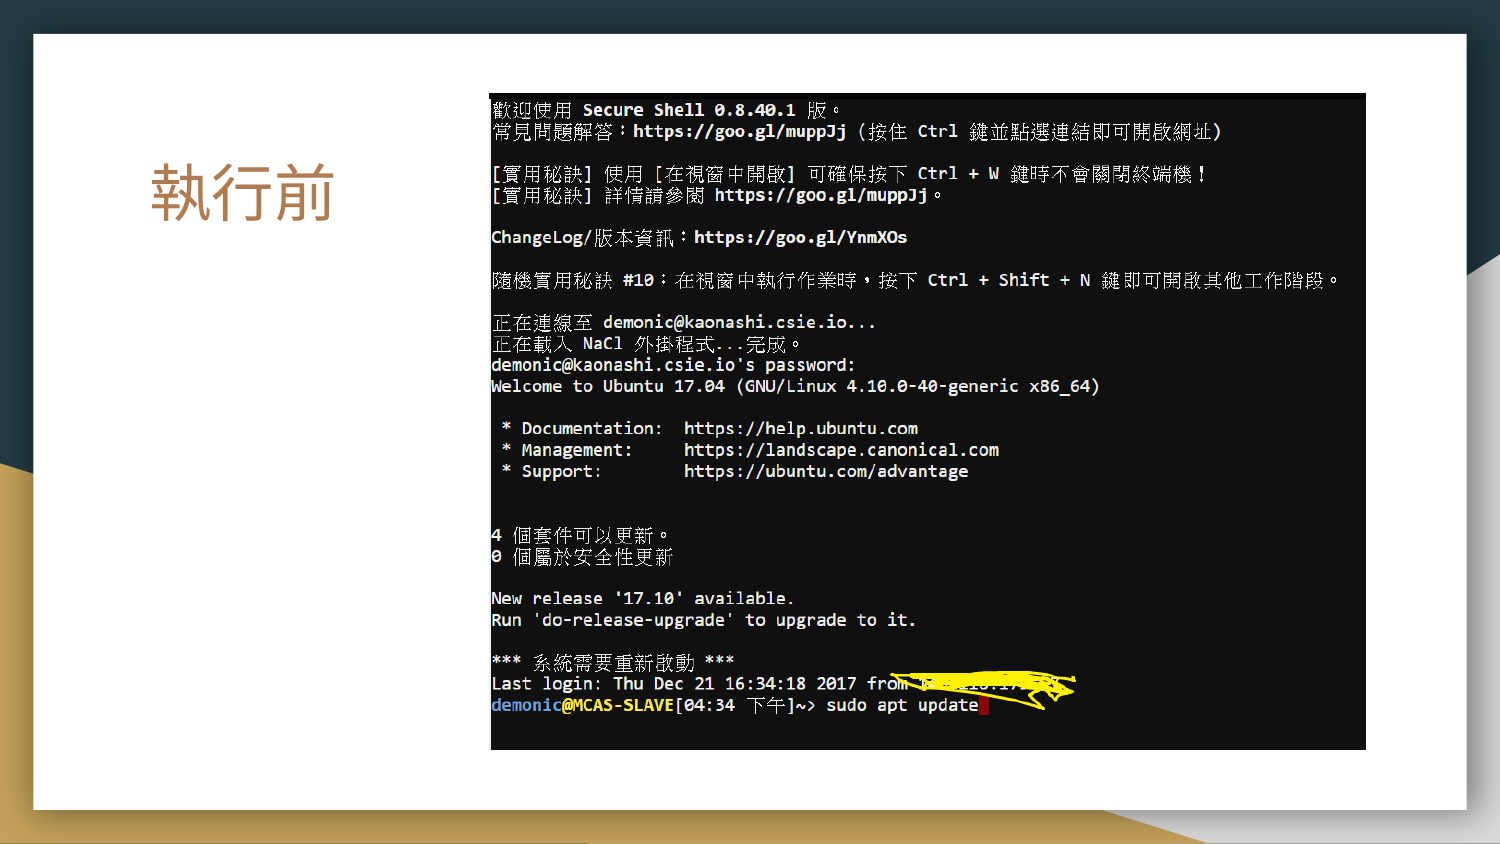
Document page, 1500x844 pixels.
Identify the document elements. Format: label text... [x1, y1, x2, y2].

picture [488, 93, 1366, 751]
title 執行前 [134, 138, 483, 296]
